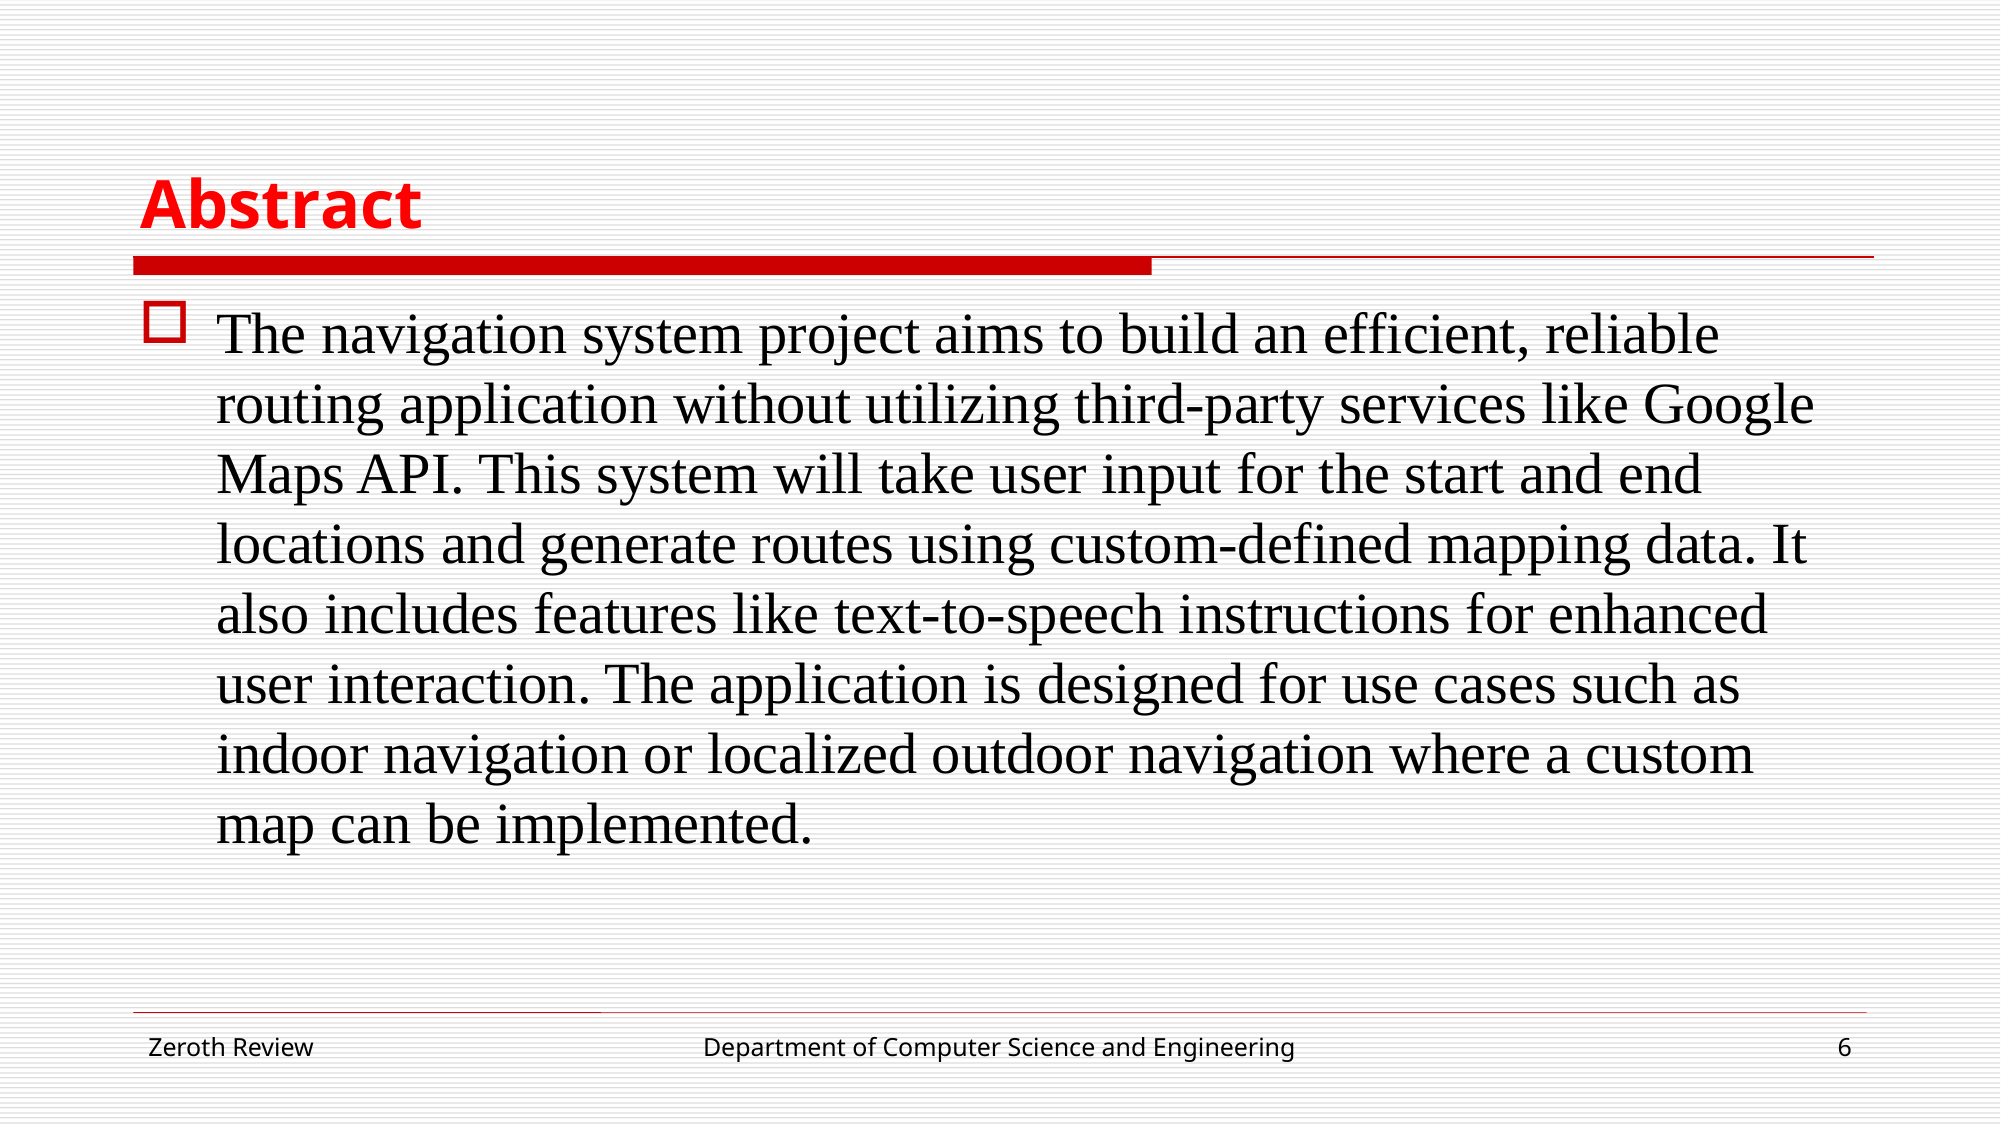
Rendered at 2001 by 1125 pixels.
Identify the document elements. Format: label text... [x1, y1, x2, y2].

list The navigation system project aims to build an efficient, reliable routing application without utilizing third-party services like Google Maps API. This system will take user input for the start and end locations and generate routes using custom-defined mapping data. It also includes features like text-to-speech instructions for enhanced user interaction. The application is designed for use cases such as indoor navigation or localized outdoor navigation where a custom map can be implemented. [123, 287, 1874, 988]
title Abstract [125, 50, 1876, 250]
picture [0, 0, 2001, 1125]
slide_number Zeroth Review [133, 1024, 567, 1103]
footer Department of Computer Science and Engineering [683, 1024, 1317, 1103]
slide_number 6 [1433, 1024, 1867, 1103]
